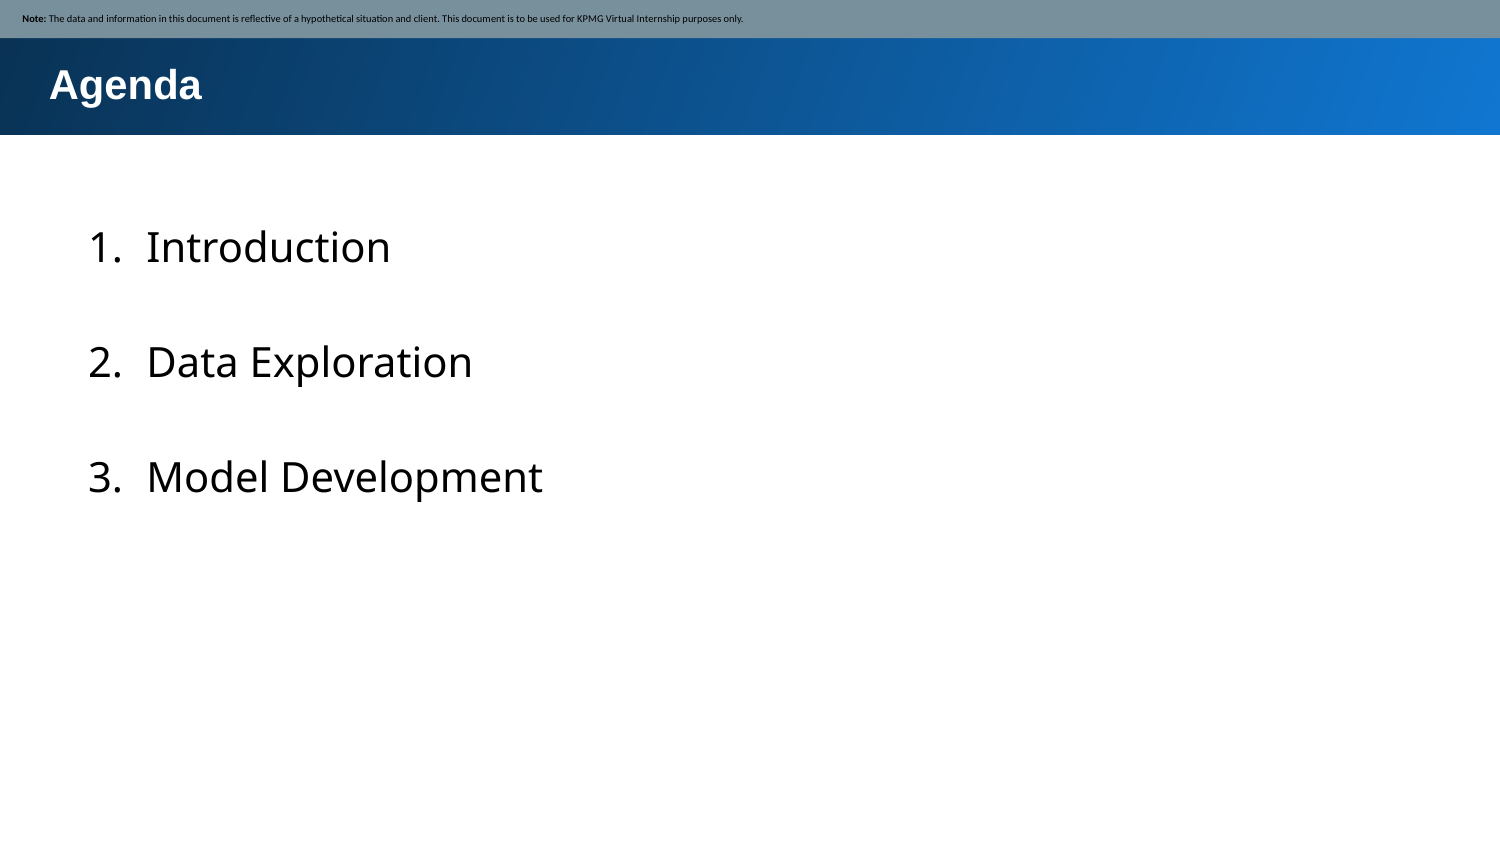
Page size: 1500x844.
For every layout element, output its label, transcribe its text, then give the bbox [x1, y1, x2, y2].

text_box Agenda [33, 43, 1439, 124]
text_box Note: The data and information in this document is reflective of a hypothetical situation and client. This document is to be used for KPMG Virtual Internship purposes only. [0, 0, 1500, 39]
text_box Introduction Data Exploration Model Development [56, 198, 952, 574]
text_box [0, 39, 1500, 135]
